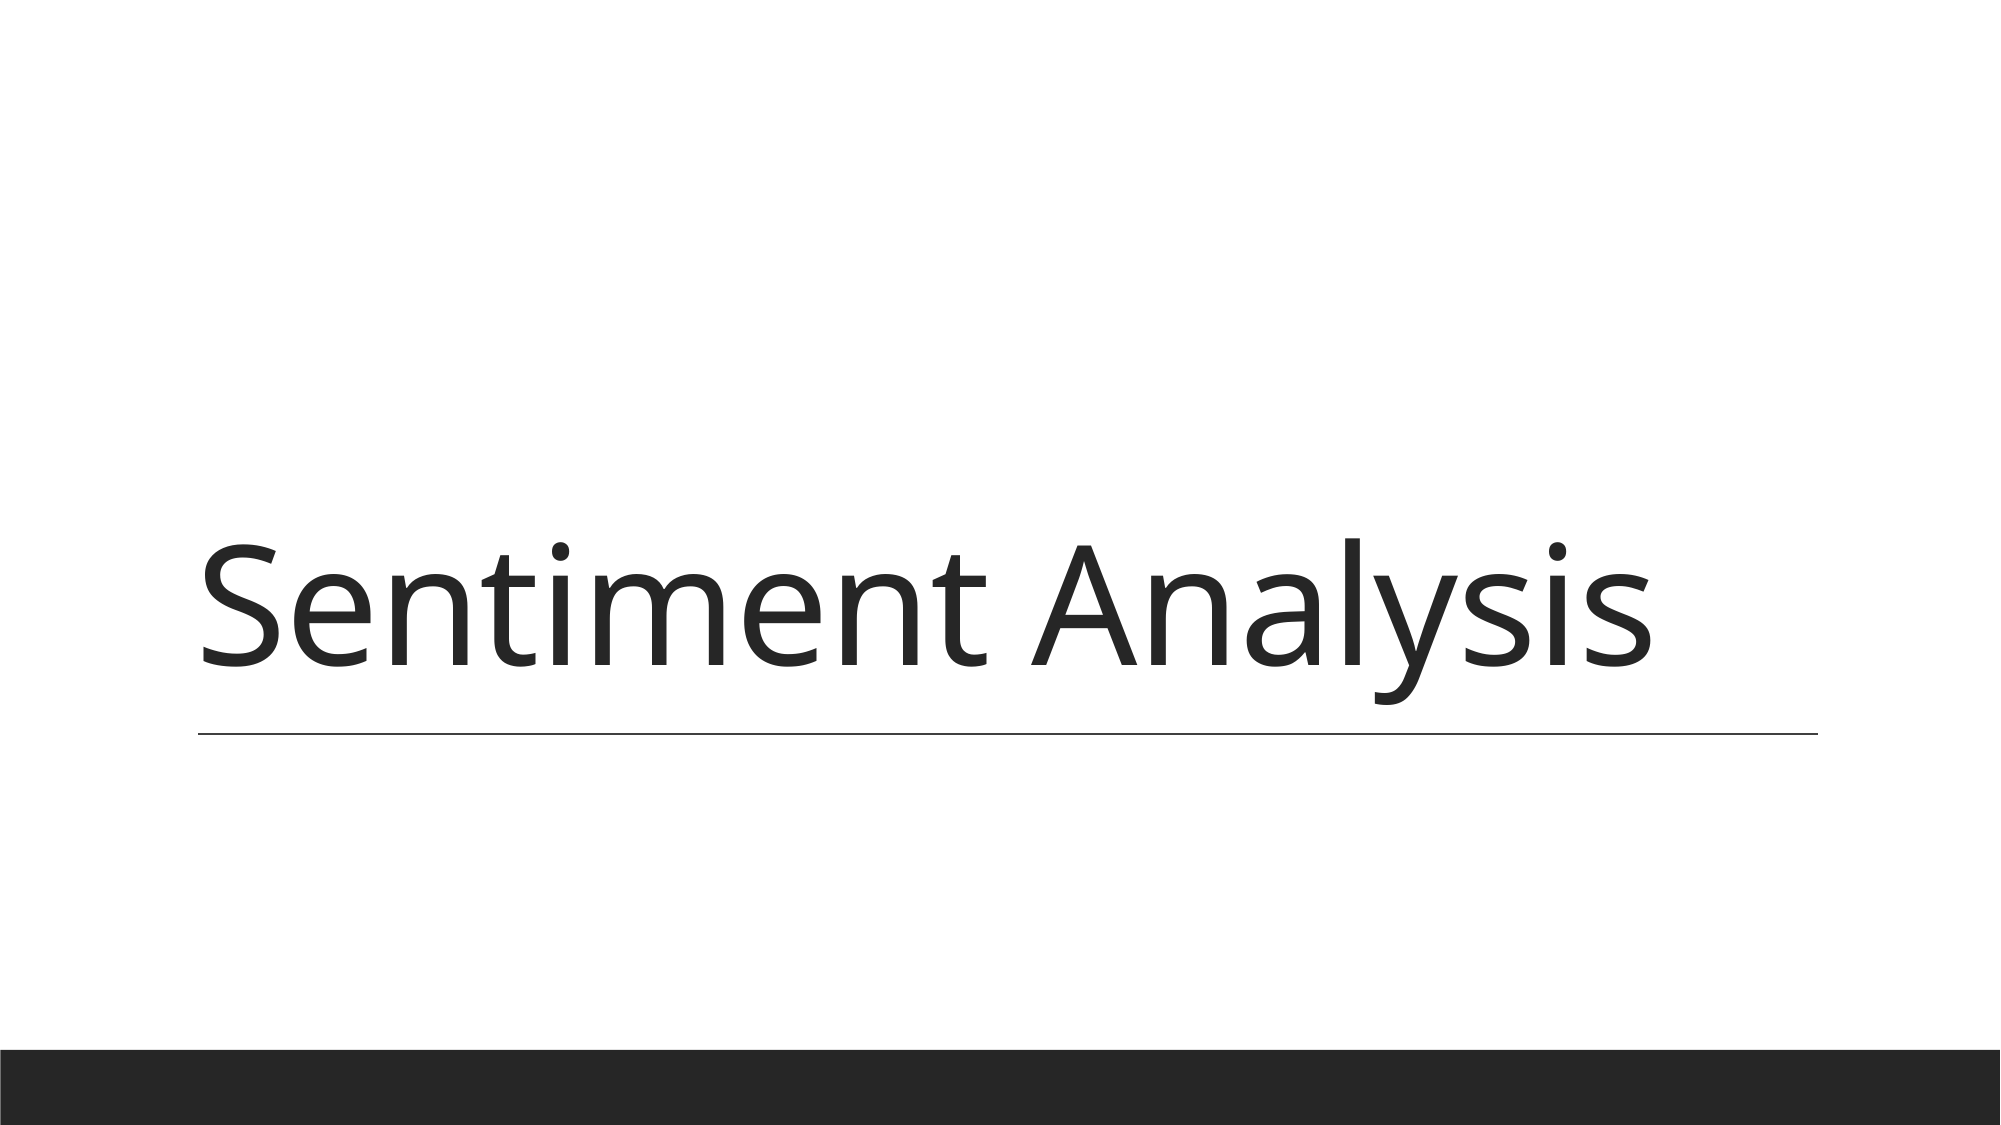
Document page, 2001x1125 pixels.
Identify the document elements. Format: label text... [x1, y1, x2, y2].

title Sentiment Analysis [180, 124, 1830, 710]
